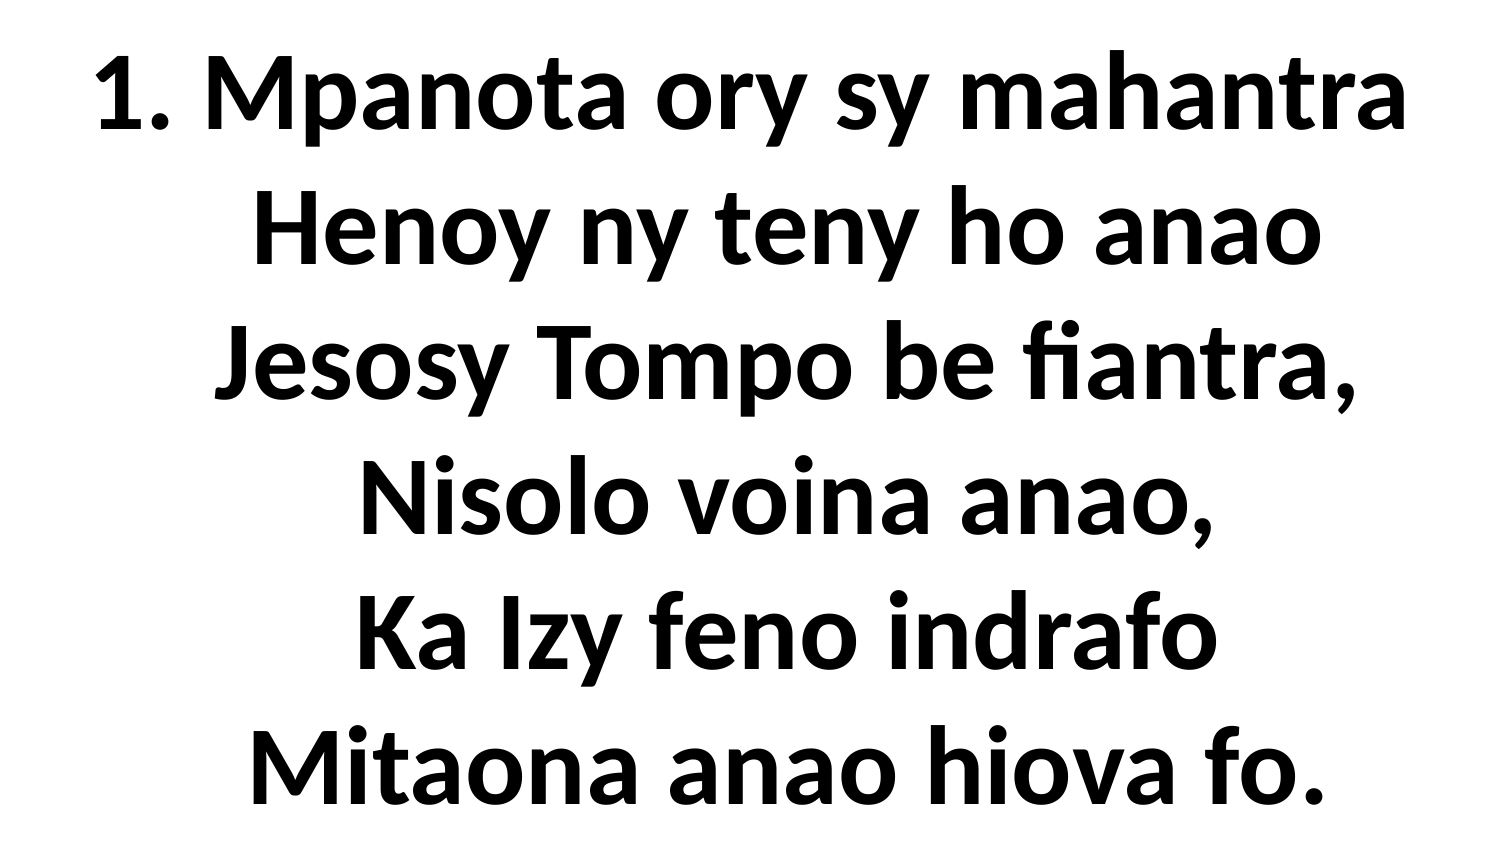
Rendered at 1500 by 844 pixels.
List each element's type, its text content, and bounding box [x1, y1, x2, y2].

title 1. Mpanota ory sy mahantra Henoy ny teny ho anao Jesosy Tompo be fiantra, Nisolo voina anao, Ka Izy feno indrafo Mitaona anao hiova fo. [0, 0, 1500, 844]
